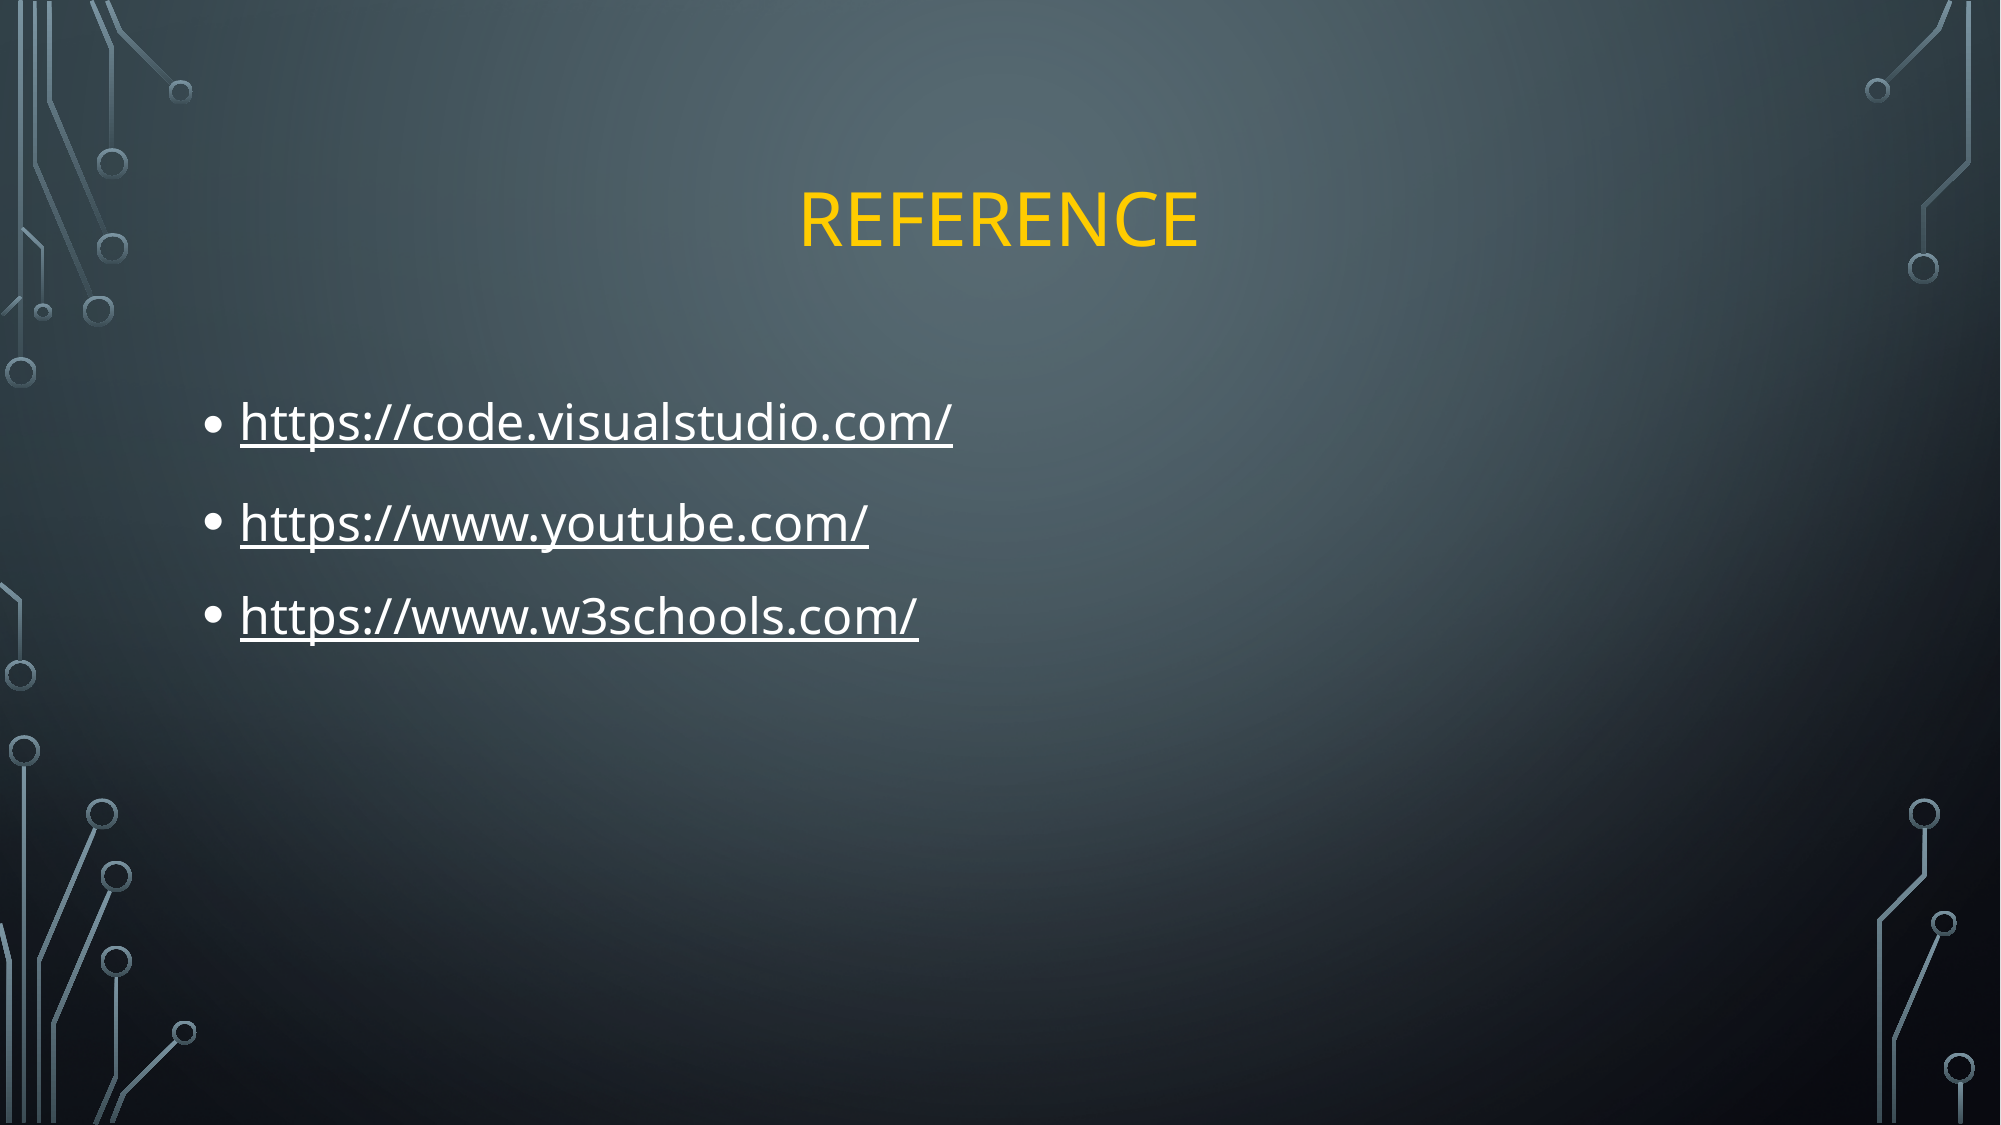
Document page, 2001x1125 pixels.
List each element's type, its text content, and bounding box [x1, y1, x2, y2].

title reference [187, 101, 1813, 344]
list https://code.visualstudio.com/ https://www.youtube.com/ https://www.w3schools.com/ [187, 369, 1813, 950]
